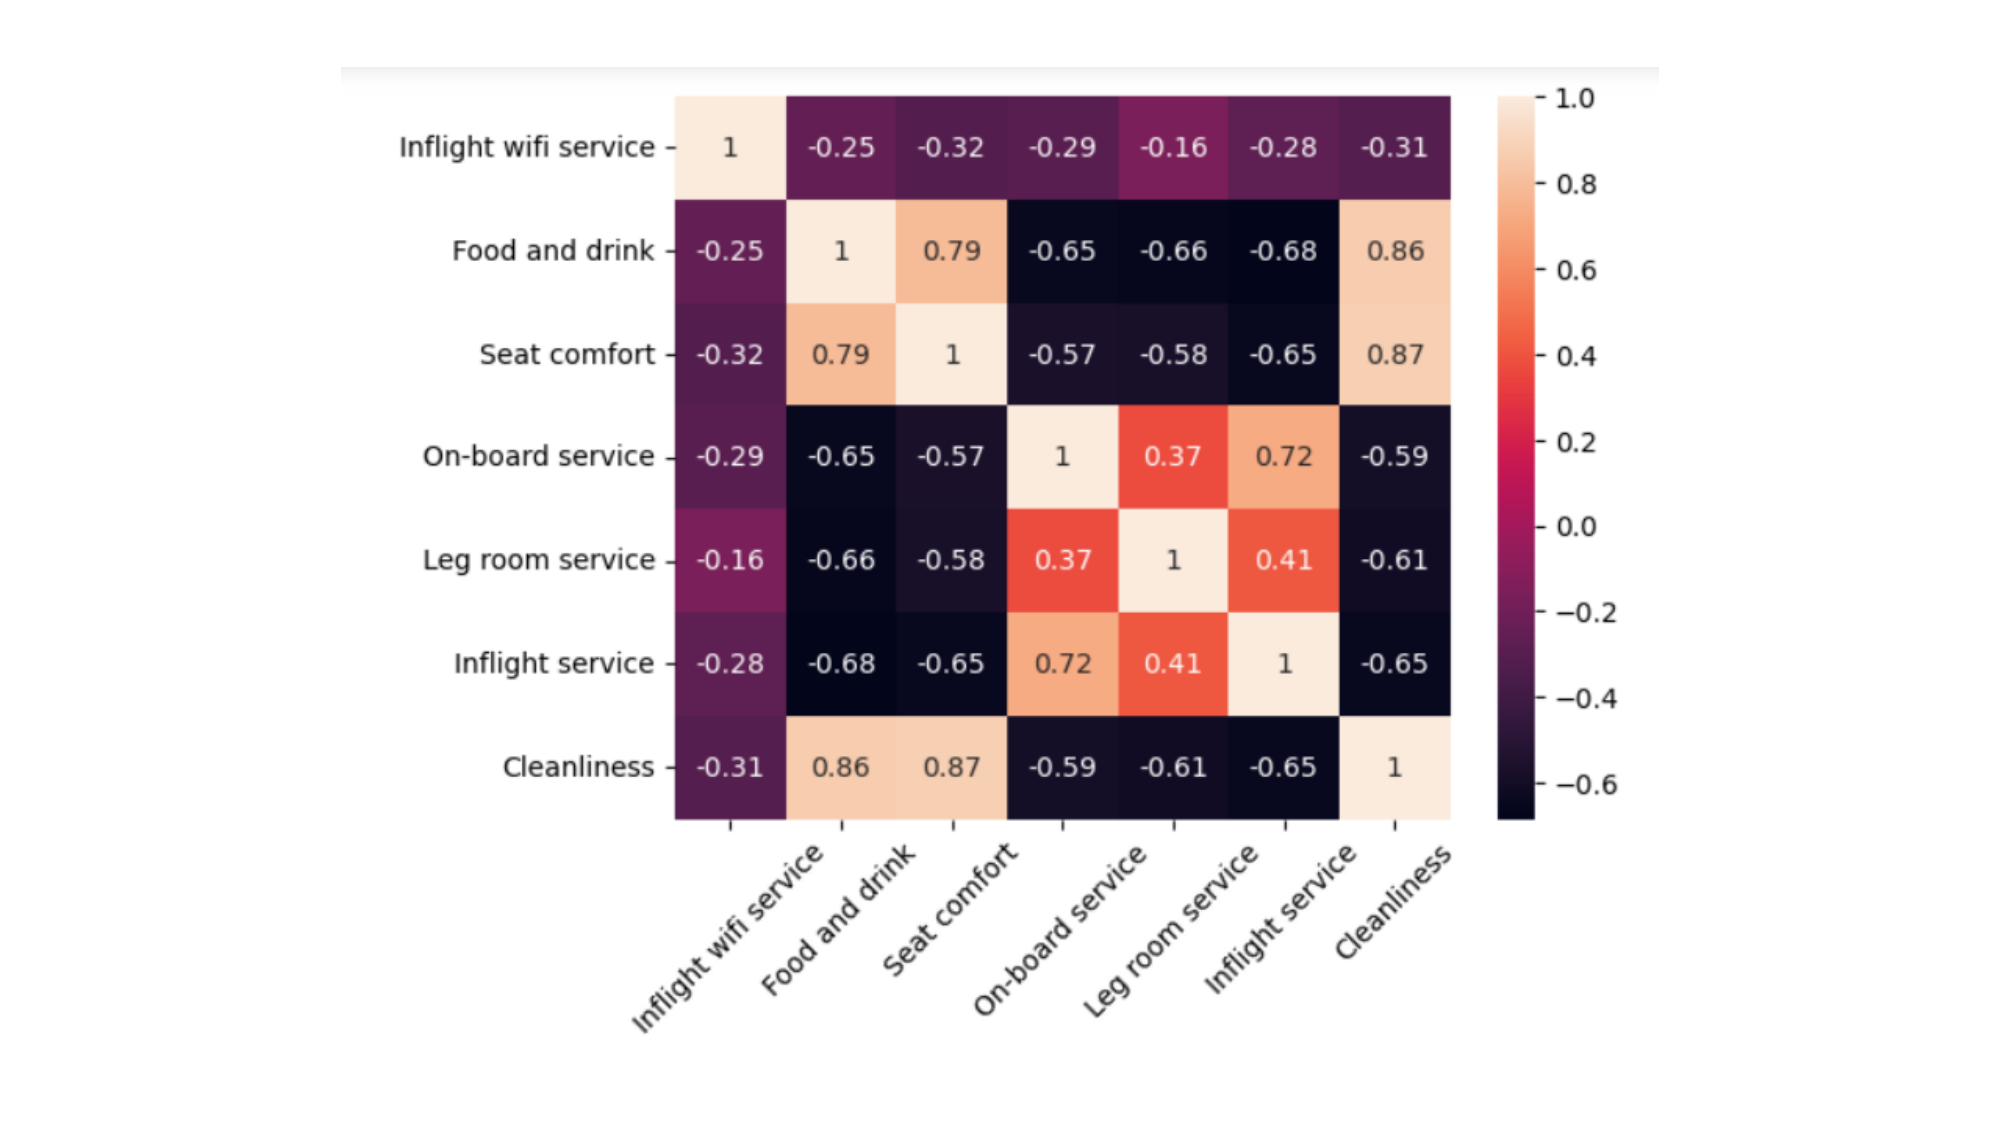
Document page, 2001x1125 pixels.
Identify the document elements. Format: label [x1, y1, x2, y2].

picture [341, 67, 1659, 1058]
